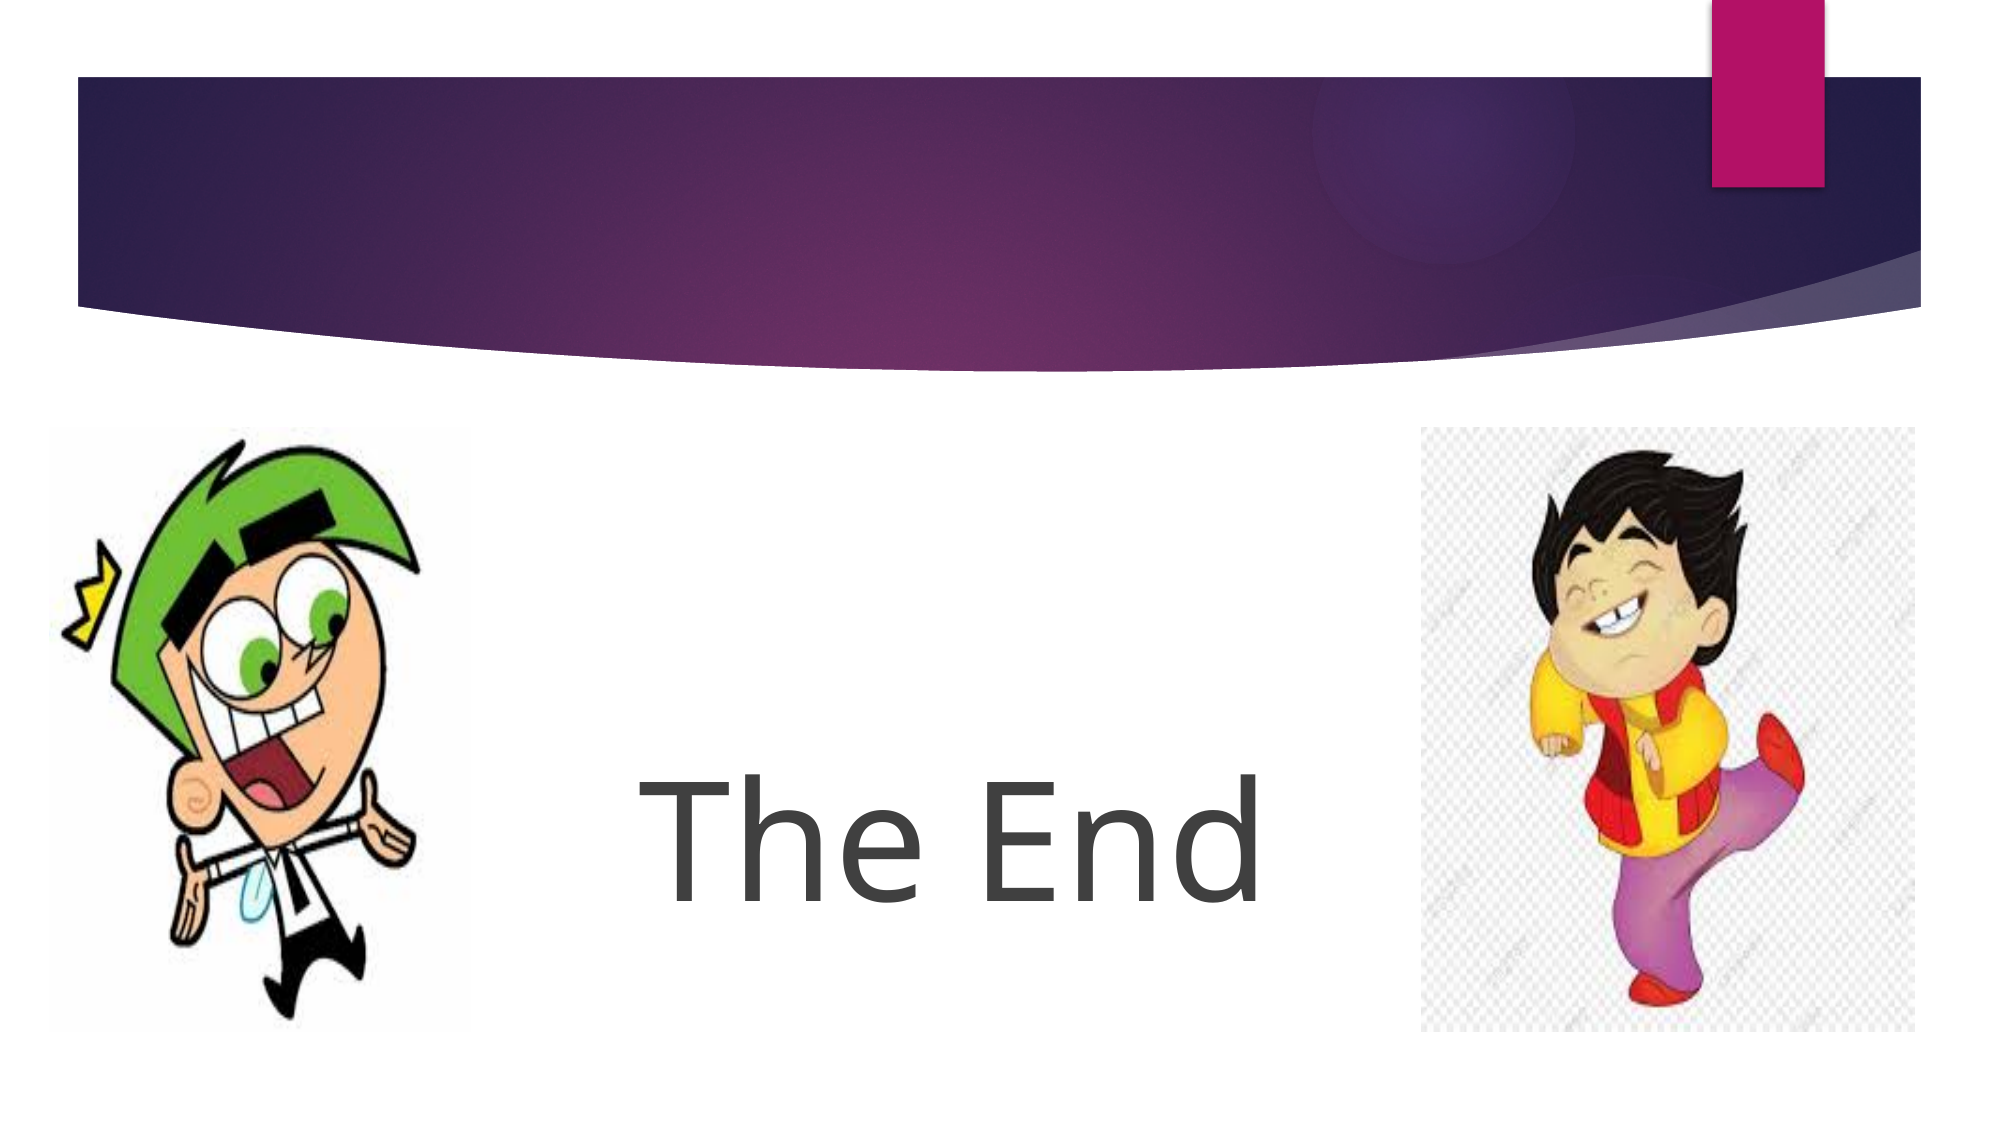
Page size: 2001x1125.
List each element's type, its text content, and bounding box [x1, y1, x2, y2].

picture [1421, 426, 1915, 1032]
picture [49, 426, 471, 1032]
list The End [189, 427, 1720, 1097]
